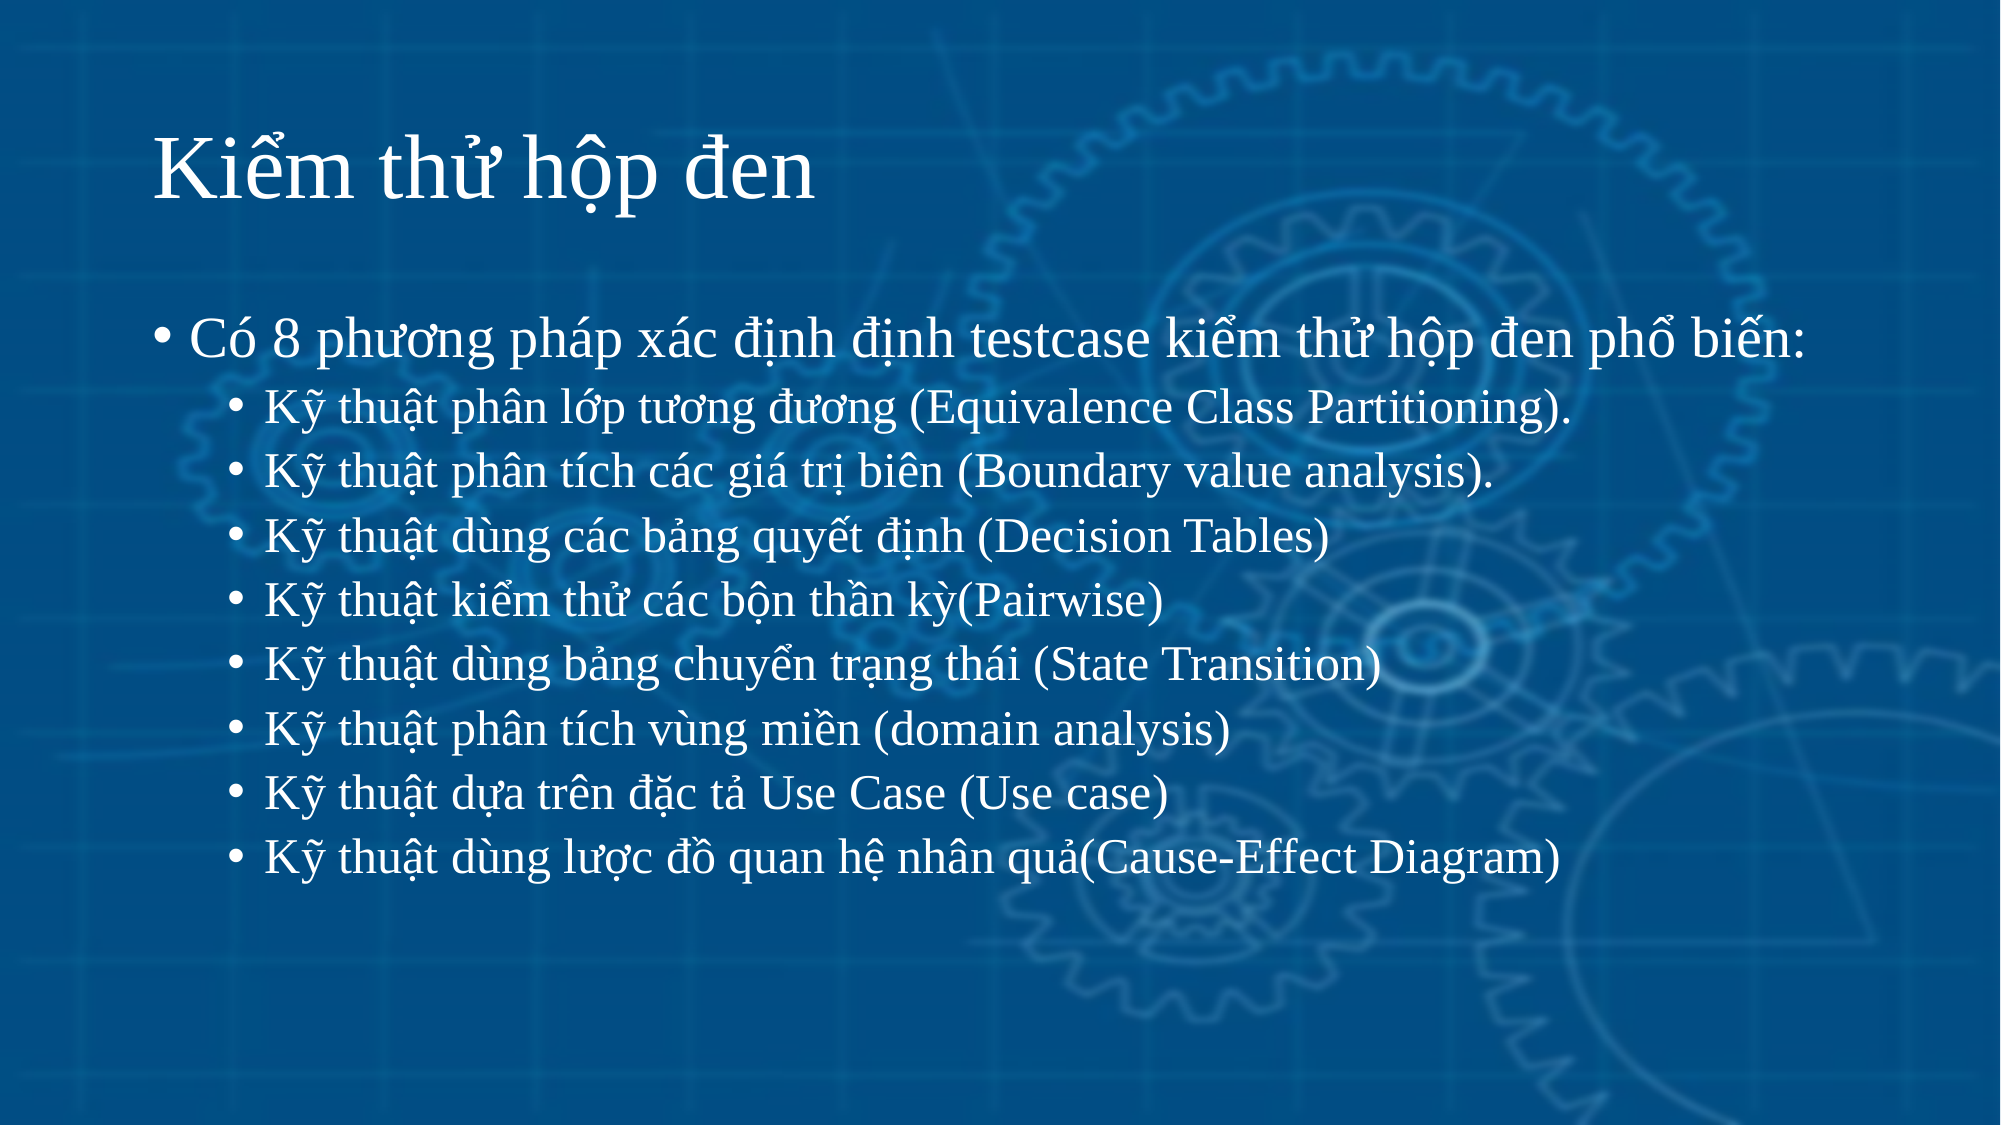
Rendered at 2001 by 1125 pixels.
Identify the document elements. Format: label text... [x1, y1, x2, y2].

list Có 8 phương pháp xác định định testcase kiểm thử hộp đen phổ biến: Kỹ thuật phân lớp tương đương (Equivalence Class Partitioning). Kỹ thuật phân tích các giá trị biên (Boundary value analysis). Kỹ thuật dùng các bảng quyết định (Decision Tables) Kỹ thuật kiểm thử các bộn thần kỳ(Pairwise) Kỹ thuật dùng bảng chuyển trạng thái (State Transition) Kỹ thuật phân tích vùng miền (domain analysis) Kỹ thuật dựa trên đặc tả Use Case (Use case) Kỹ thuật dùng lược đồ quan hệ nhân quả(Cause-Effect Diagram) [137, 299, 1863, 1014]
title Kiểm thử hộp đen [137, 59, 1863, 278]
picture [0, 0, 2001, 1125]
